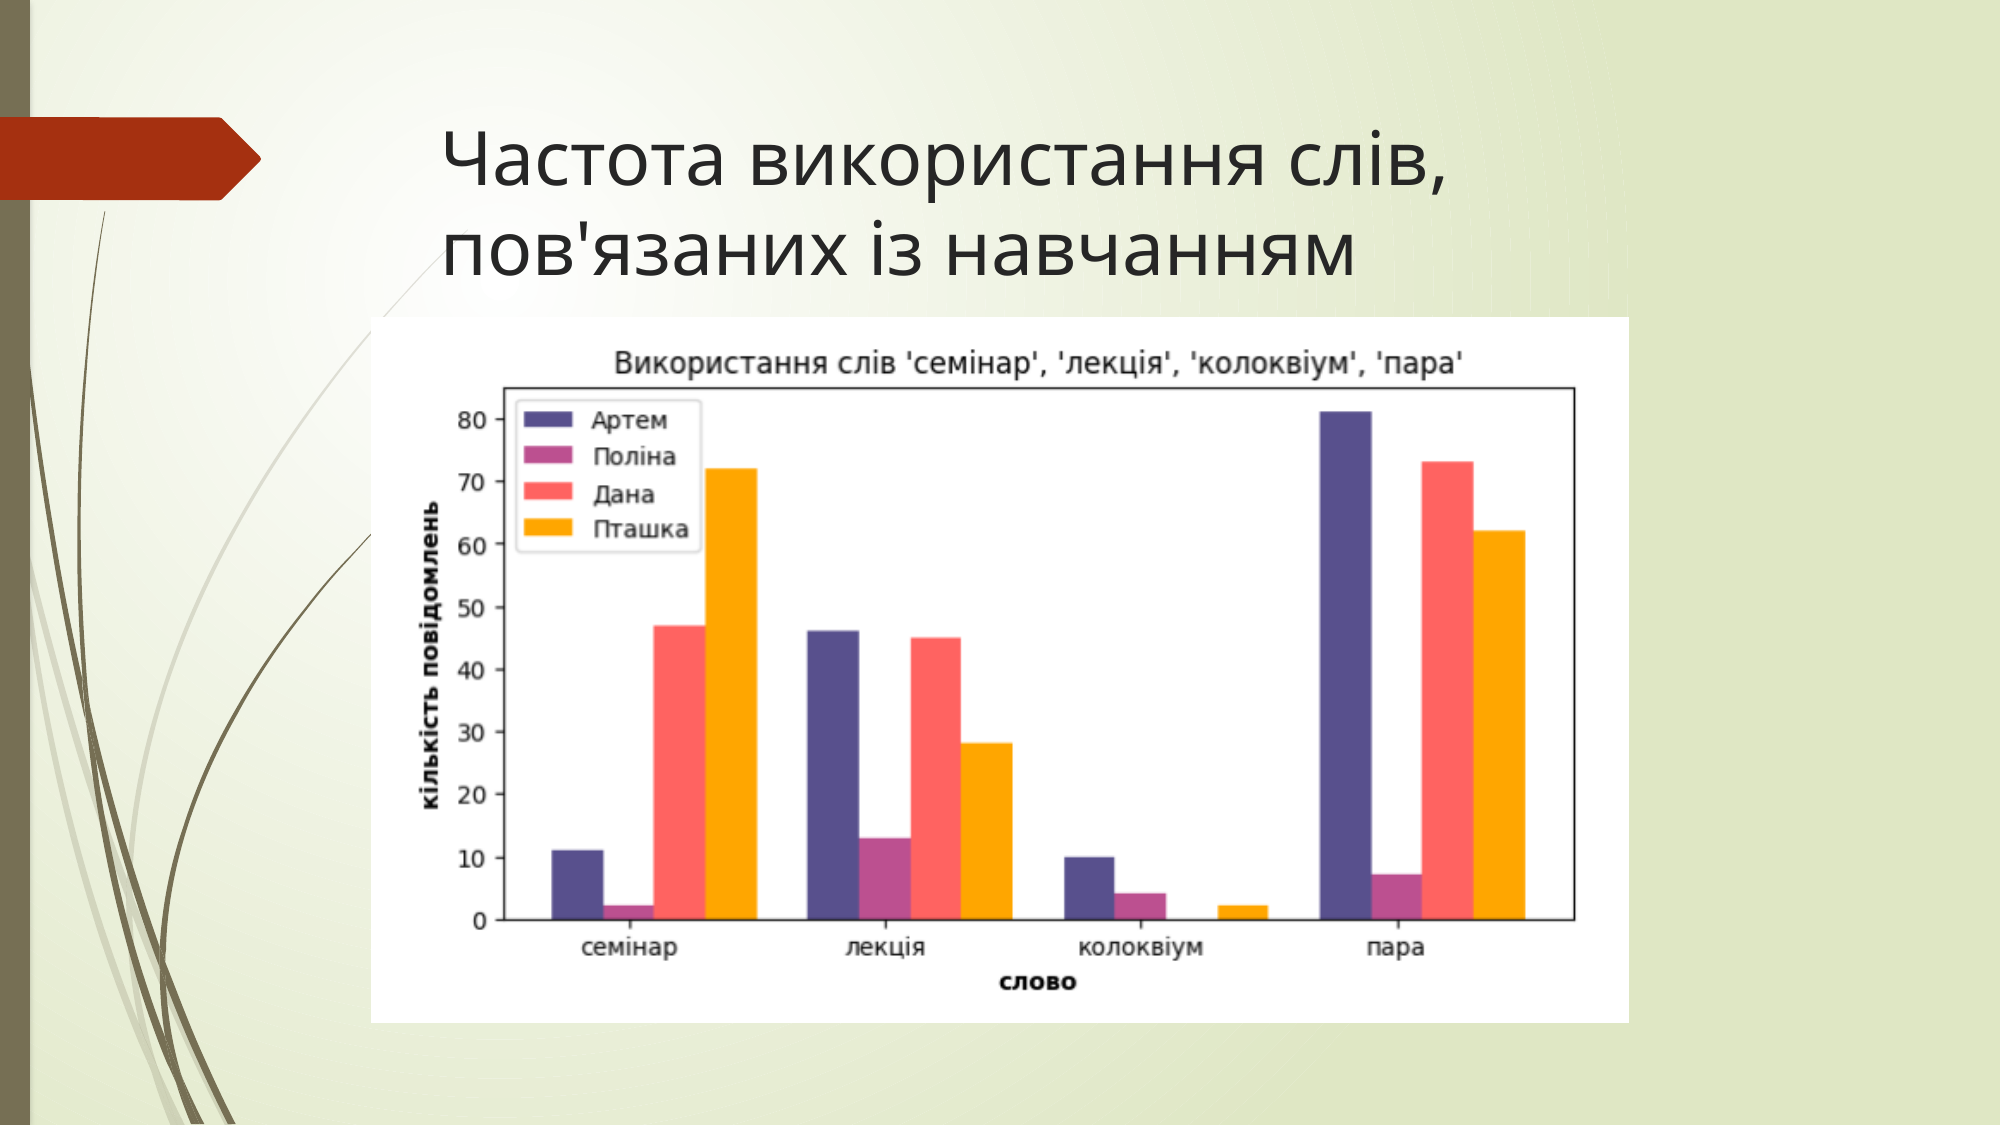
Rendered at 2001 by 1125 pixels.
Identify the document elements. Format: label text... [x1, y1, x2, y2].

title Частота використання слів, пов'язаних із навчанням [425, 102, 1888, 313]
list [371, 317, 1629, 1023]
